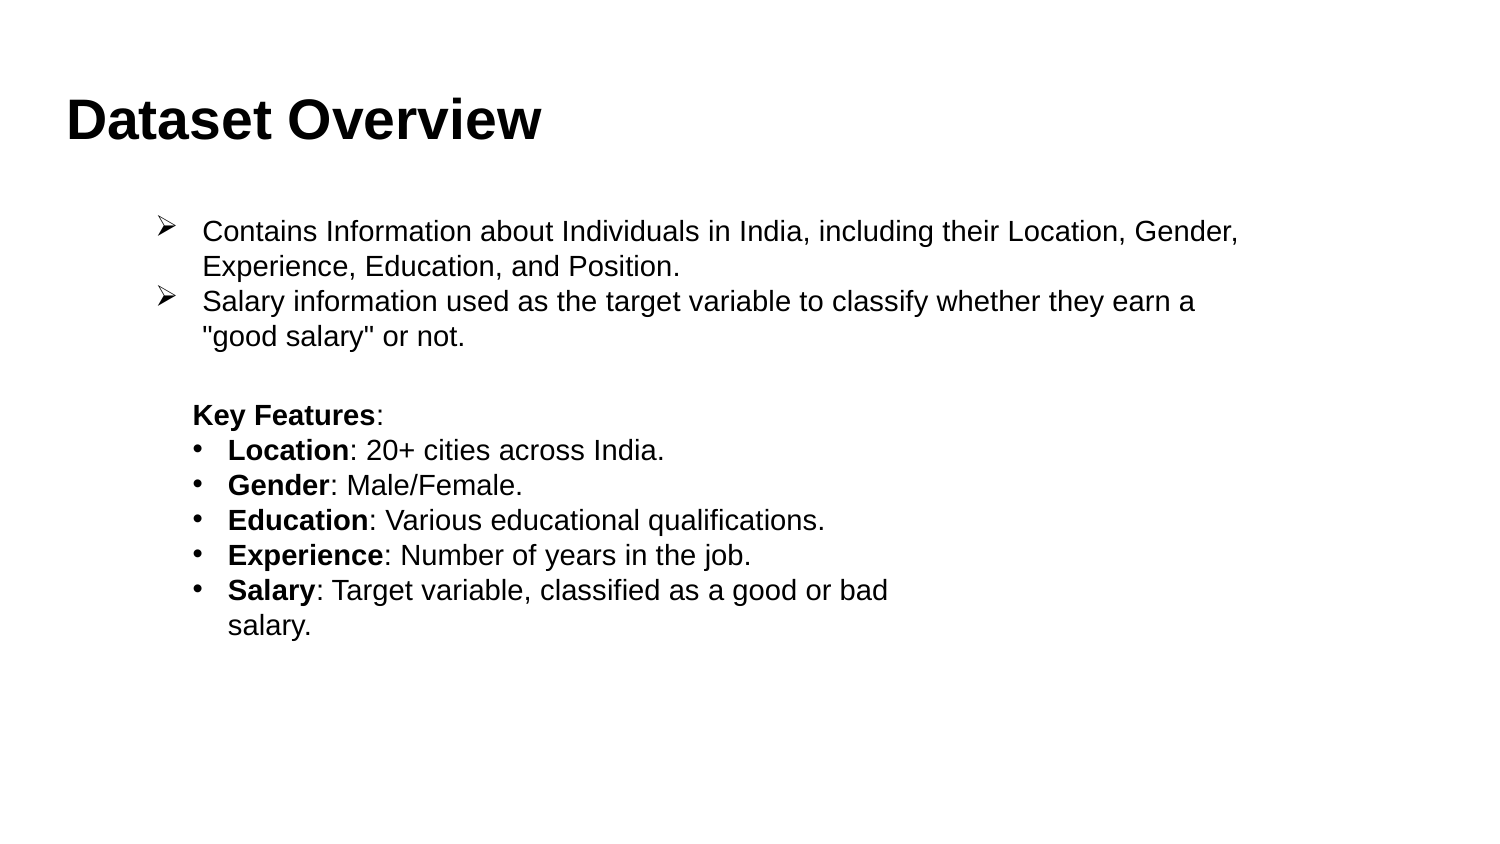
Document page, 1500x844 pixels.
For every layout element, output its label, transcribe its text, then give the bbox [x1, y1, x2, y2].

text_box Key Features: Location: 20+ cities across India. Gender: Male/Female. Education: Various educational qualifications. Experience: Number of years in the job. Salary: Target variable, classified as a good or bad salary. [177, 389, 986, 649]
text_box Contains Information about Individuals in India, including their Location, Gender, Experience, Education, and Position. Salary information used as the target variable to classify whether they earn a "good salary" or not. [140, 204, 1266, 360]
title Dataset Overview [51, 72, 1449, 167]
